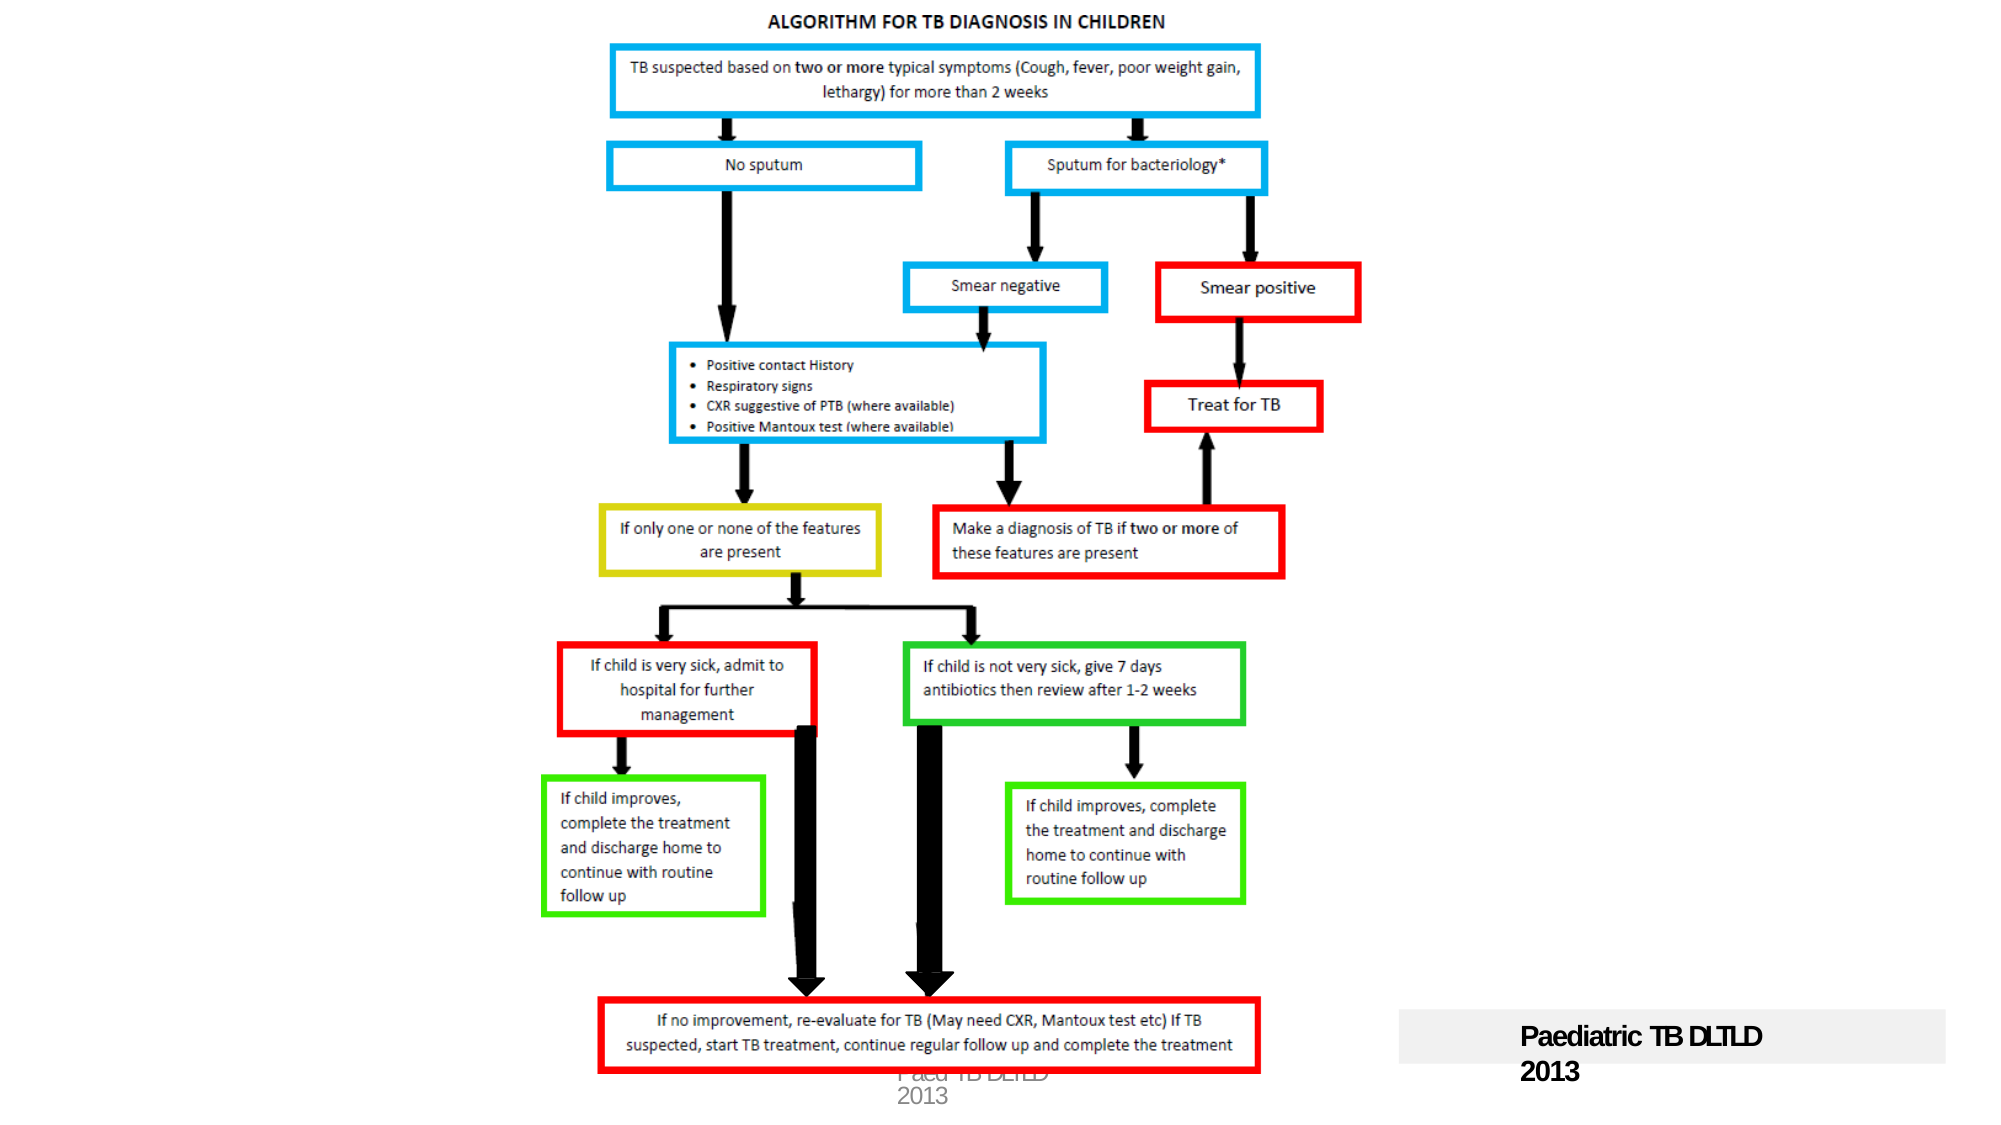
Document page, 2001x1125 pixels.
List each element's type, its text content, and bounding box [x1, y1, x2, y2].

text_box [1398, 1009, 1946, 1064]
text_box Paediatric TB DLTLD 2013 [1518, 1015, 1827, 1088]
text_box Paed TB DLTLD 2013 [896, 1074, 1103, 1111]
text_box [541, 15, 1362, 1074]
text_box [906, 726, 954, 996]
text_box [788, 726, 825, 996]
